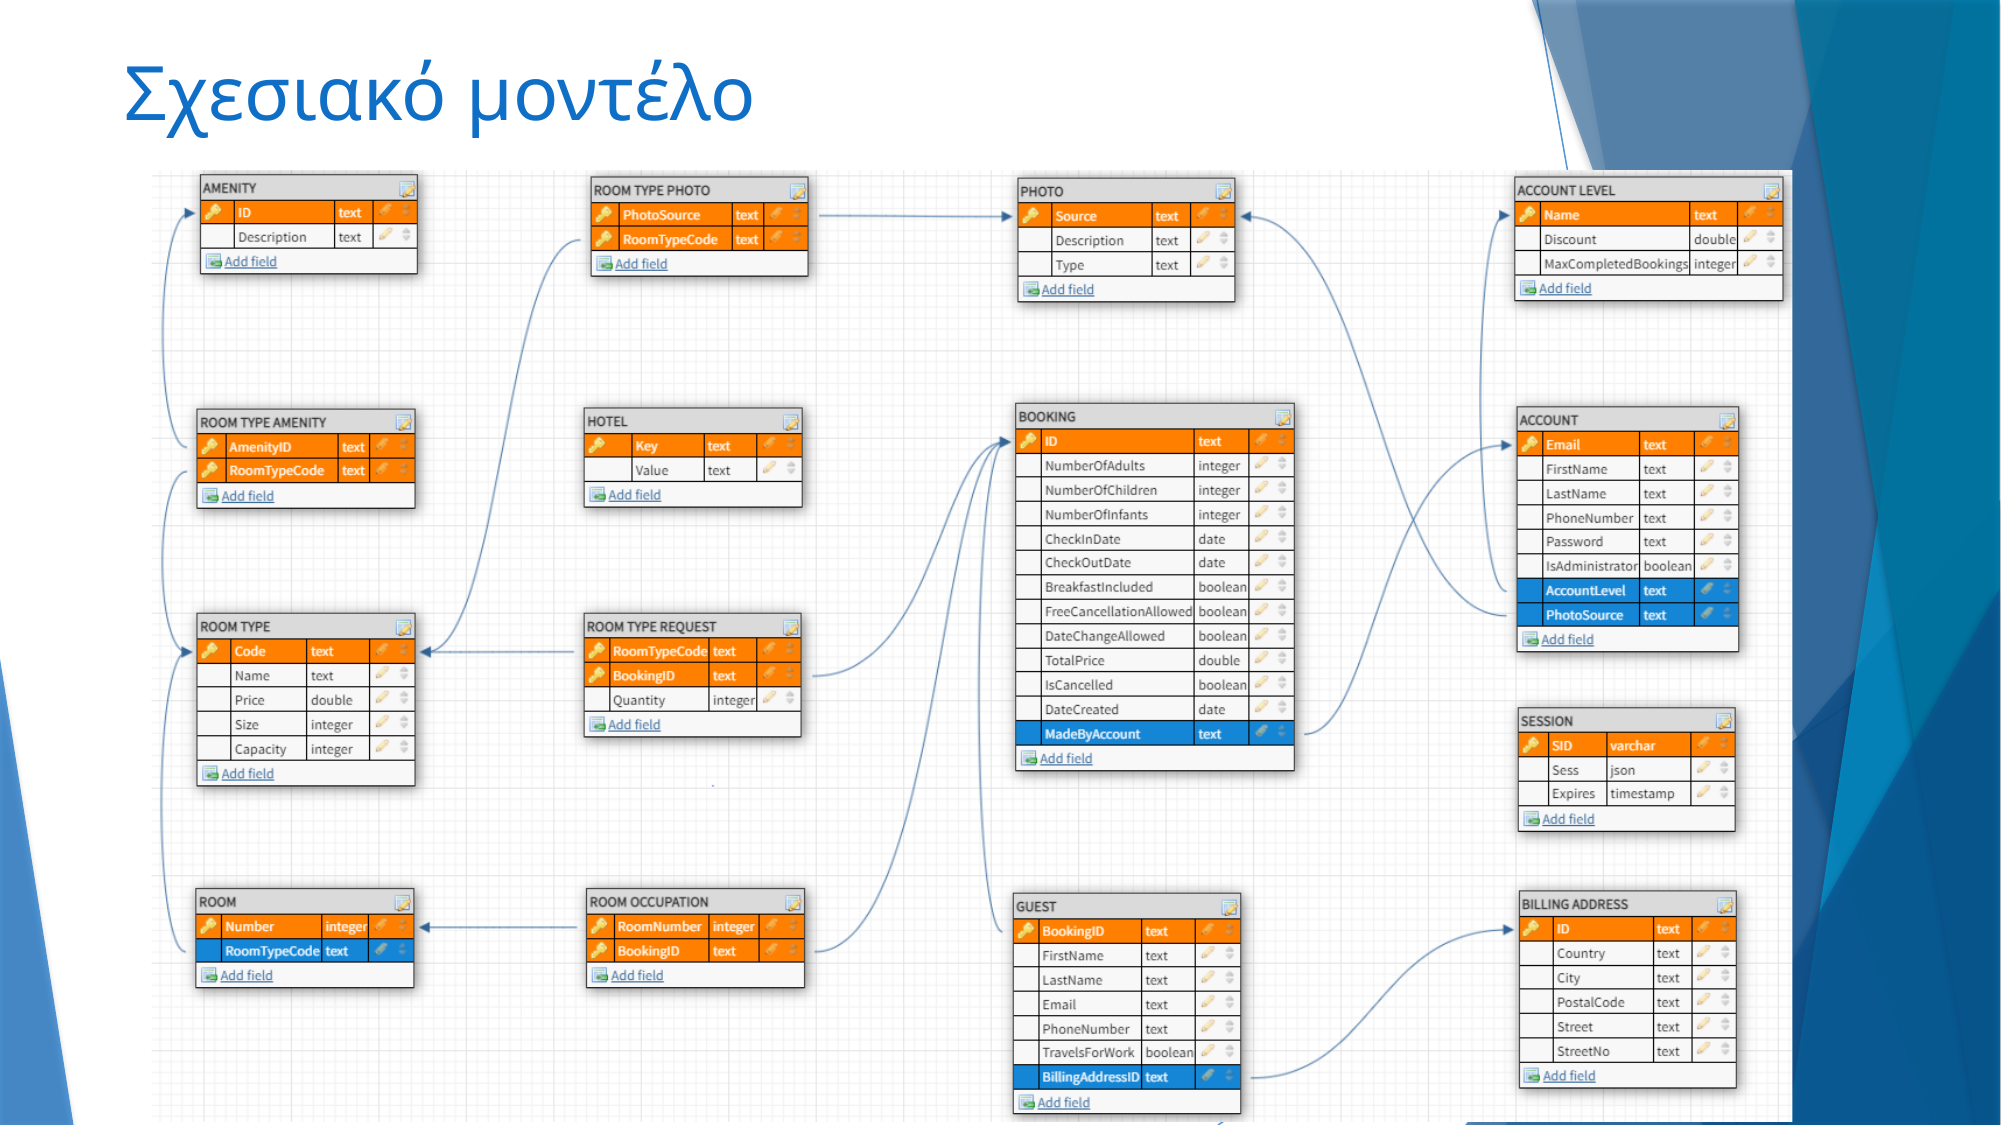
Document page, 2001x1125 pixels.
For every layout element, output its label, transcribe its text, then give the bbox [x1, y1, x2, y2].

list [151, 169, 1793, 1123]
title Σχεσιακό μοντέλο [109, 37, 1520, 255]
